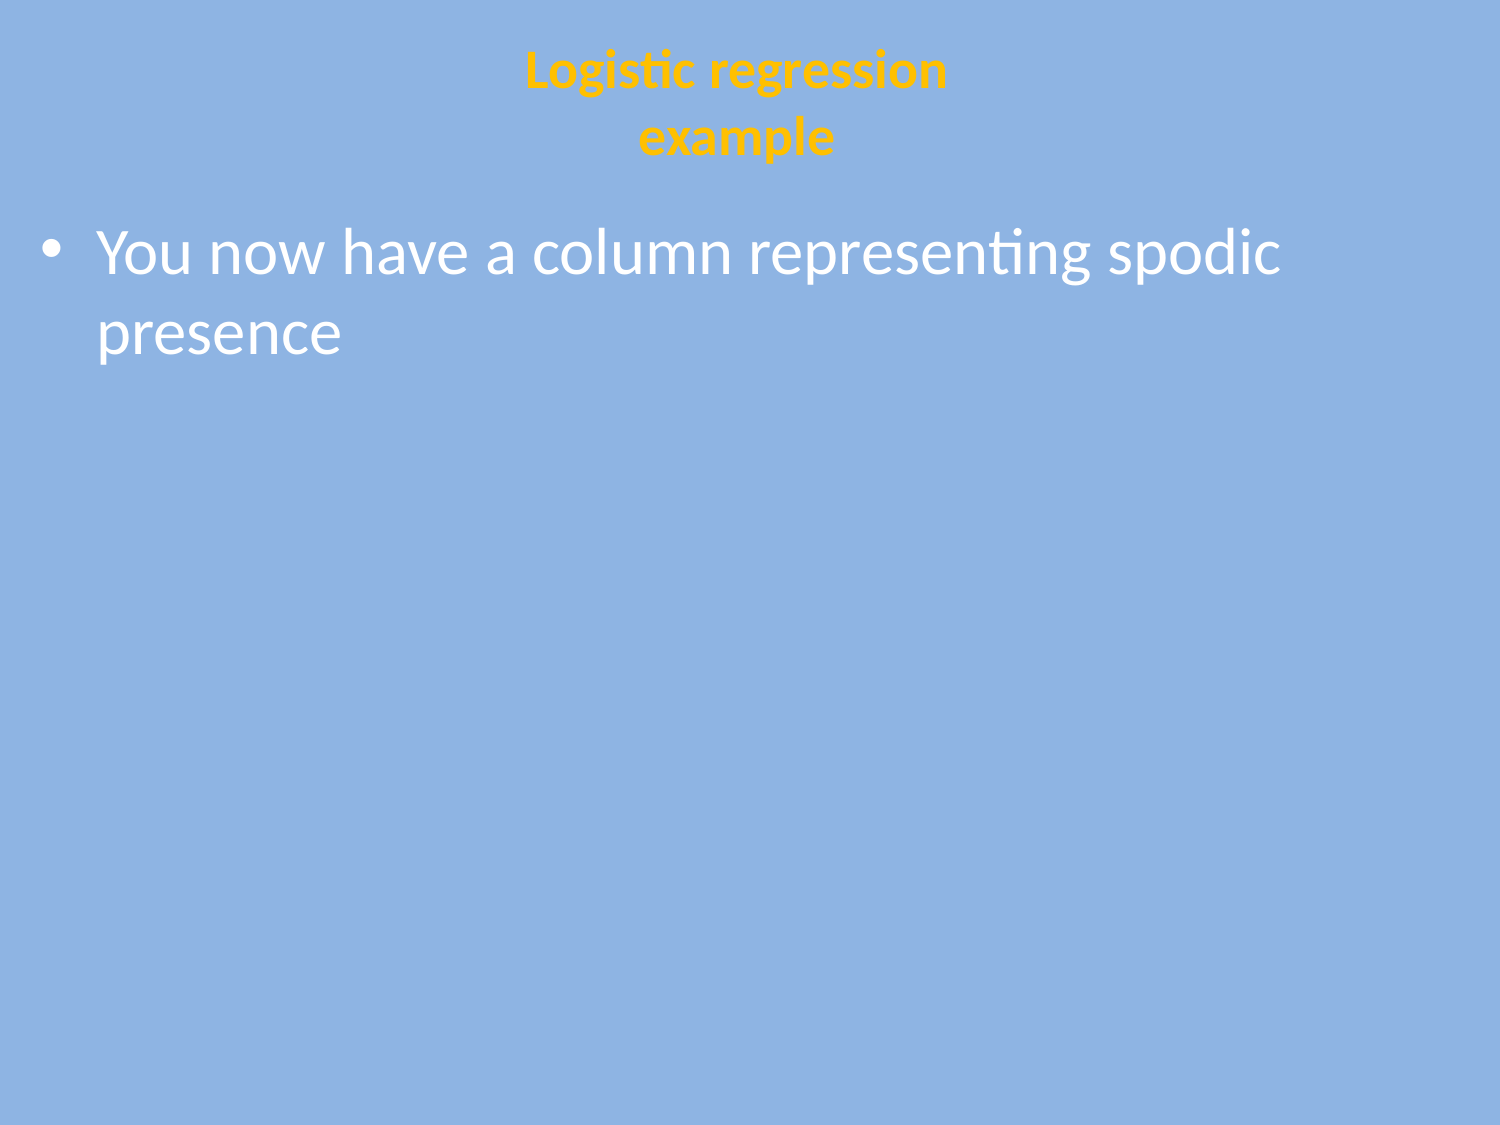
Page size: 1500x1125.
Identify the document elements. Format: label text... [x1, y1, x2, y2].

list You now have a column representing spodic presence [24, 200, 1475, 1100]
text_box Logistic regression example [62, 24, 1413, 175]
